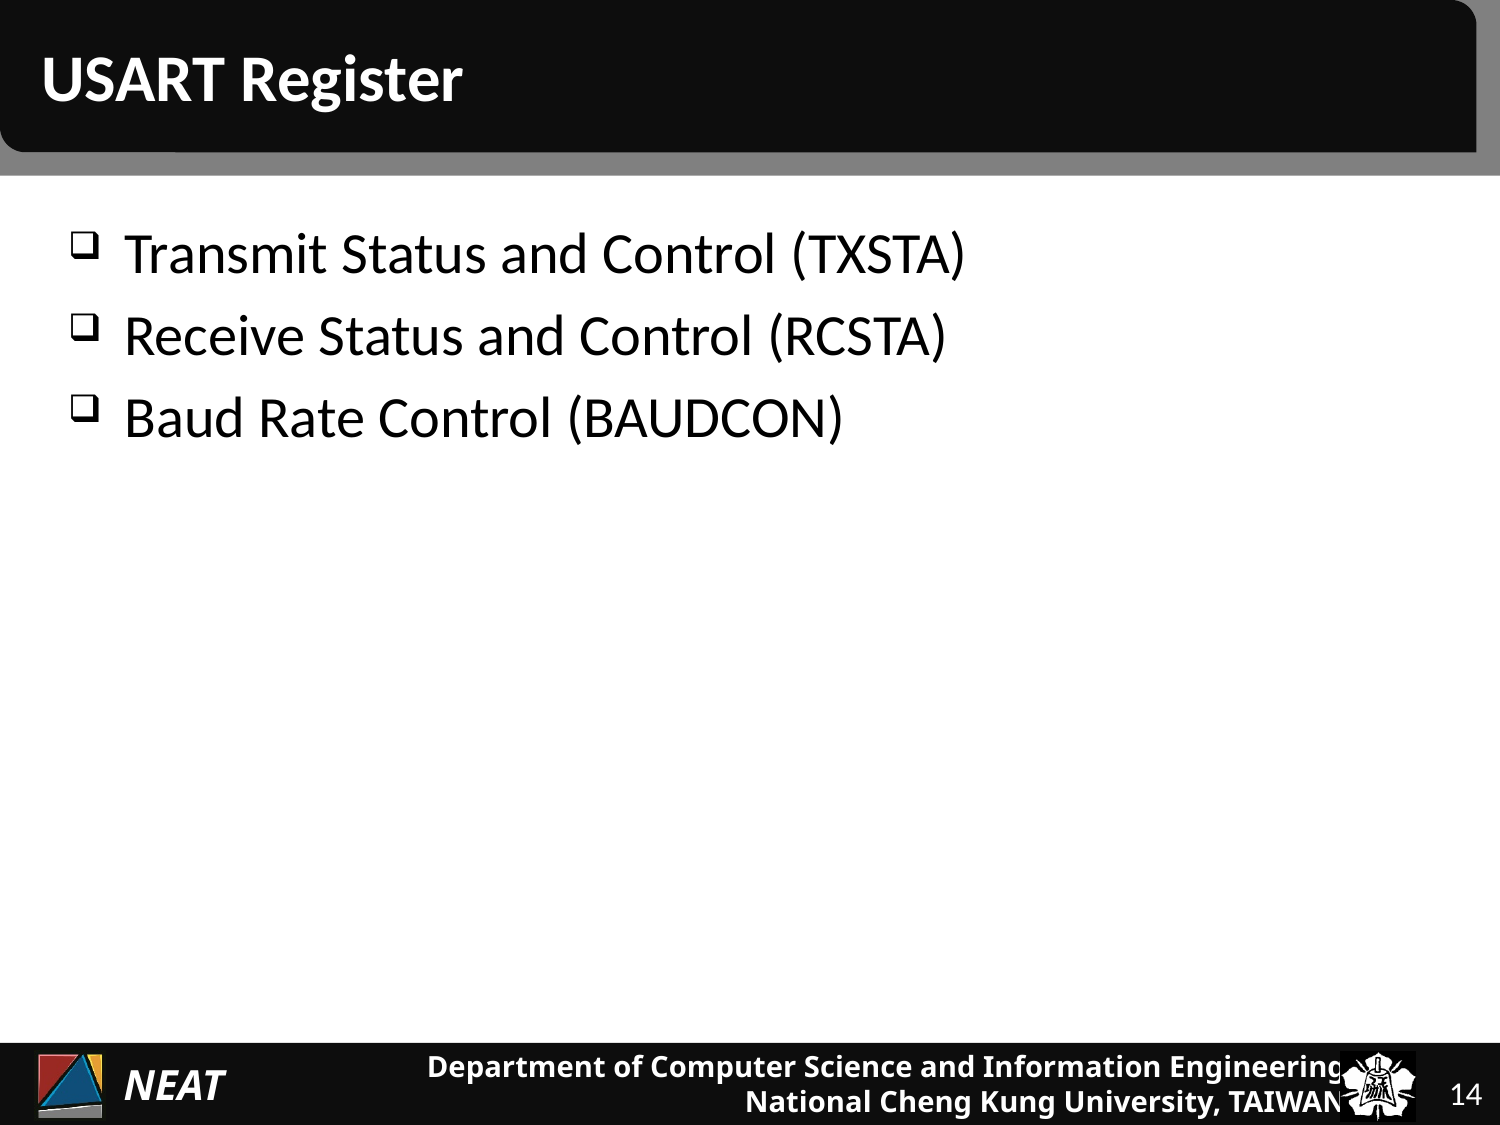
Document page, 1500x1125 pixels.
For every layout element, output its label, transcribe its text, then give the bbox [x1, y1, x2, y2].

picture [34, 1050, 106, 1121]
list Transmit Status and Control (TXSTA) Receive Status and Control (RCSTA) Baud Rate Control (BAUDCON) [53, 208, 1459, 1005]
title USART Register [26, 0, 1376, 149]
picture [1340, 1051, 1416, 1122]
